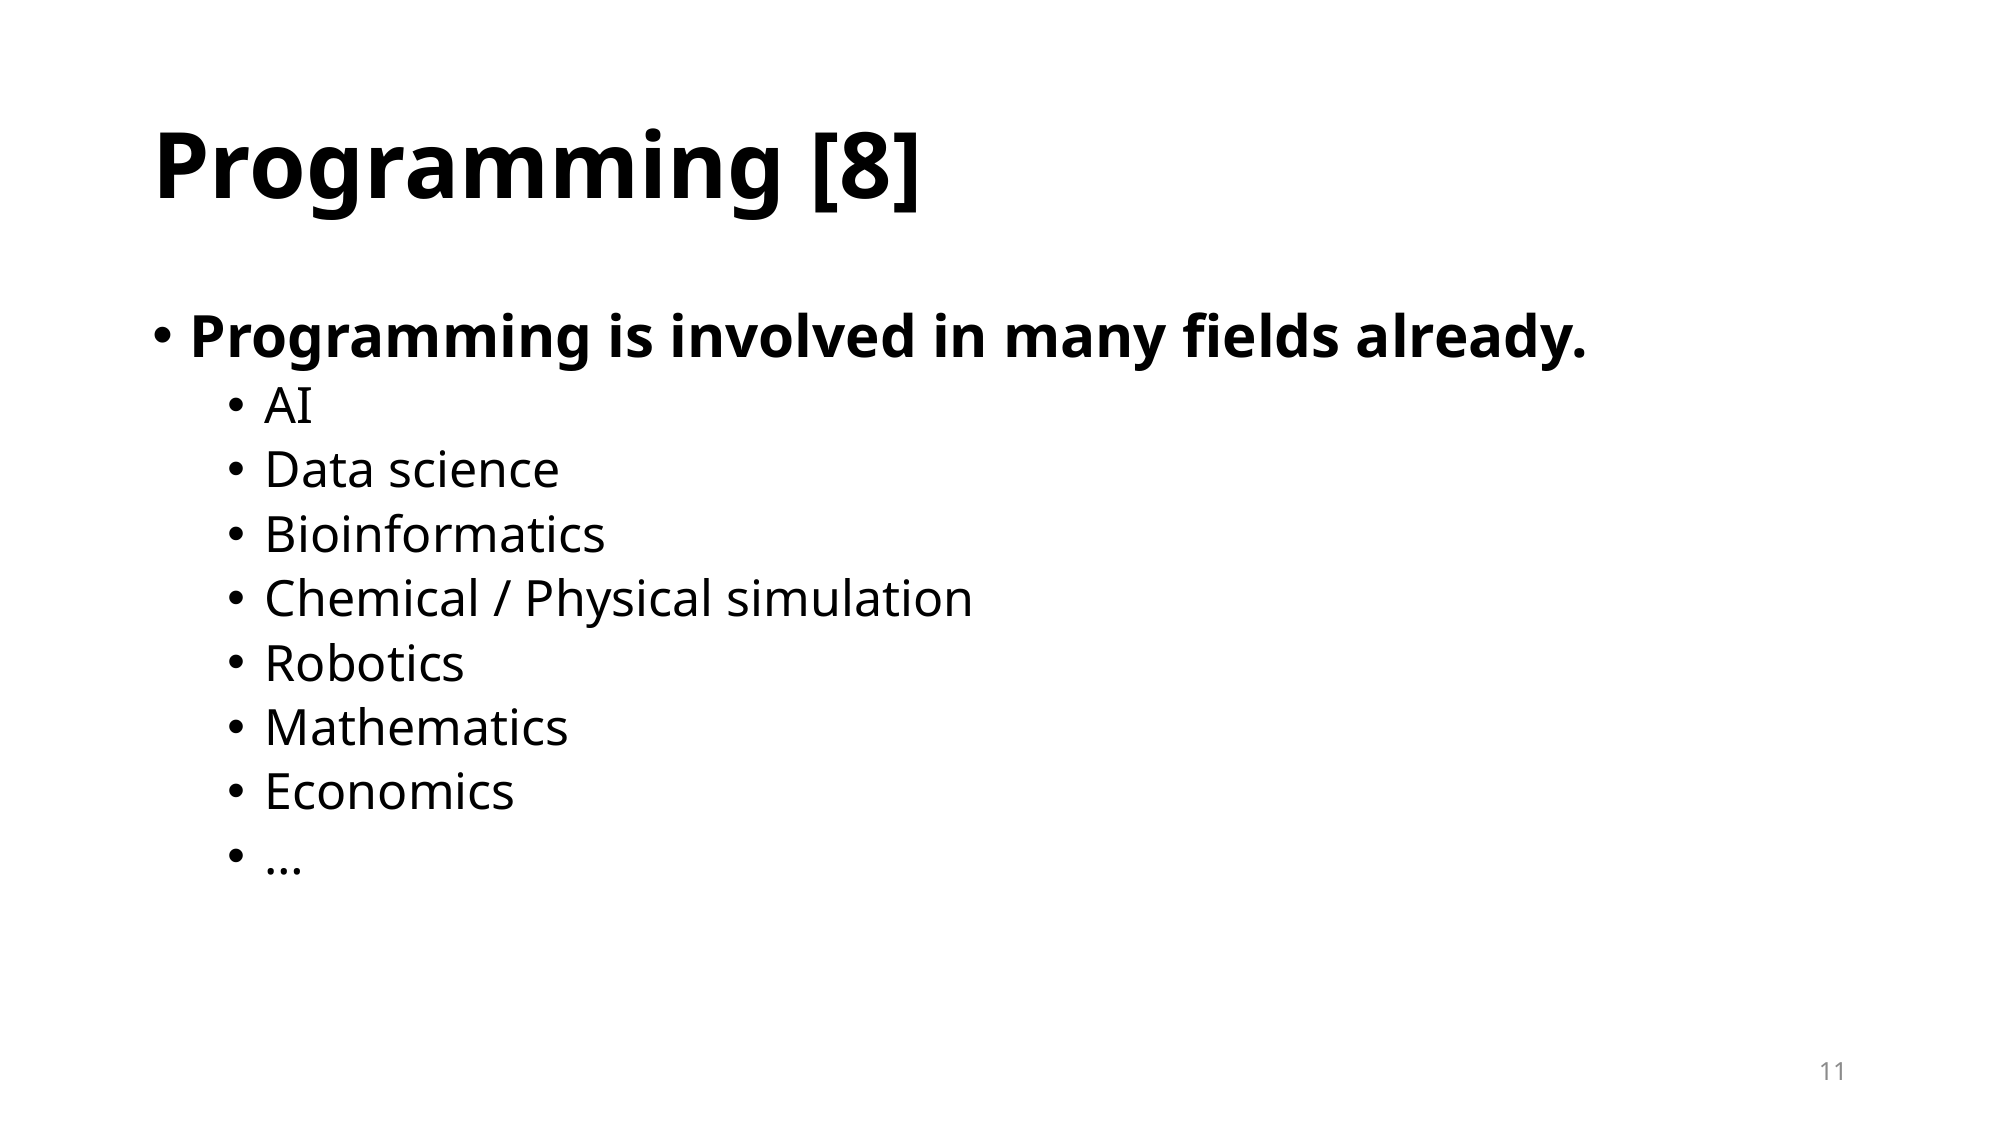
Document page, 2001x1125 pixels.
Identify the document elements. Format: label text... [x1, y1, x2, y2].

slide_number 11 [1412, 1042, 1863, 1103]
title Programming [8] [137, 59, 1863, 278]
list Programming is involved in many fields already. AI Data science Bioinformatics Chemical / Physical simulation Robotics Mathematics Economics … [137, 299, 1863, 1014]
